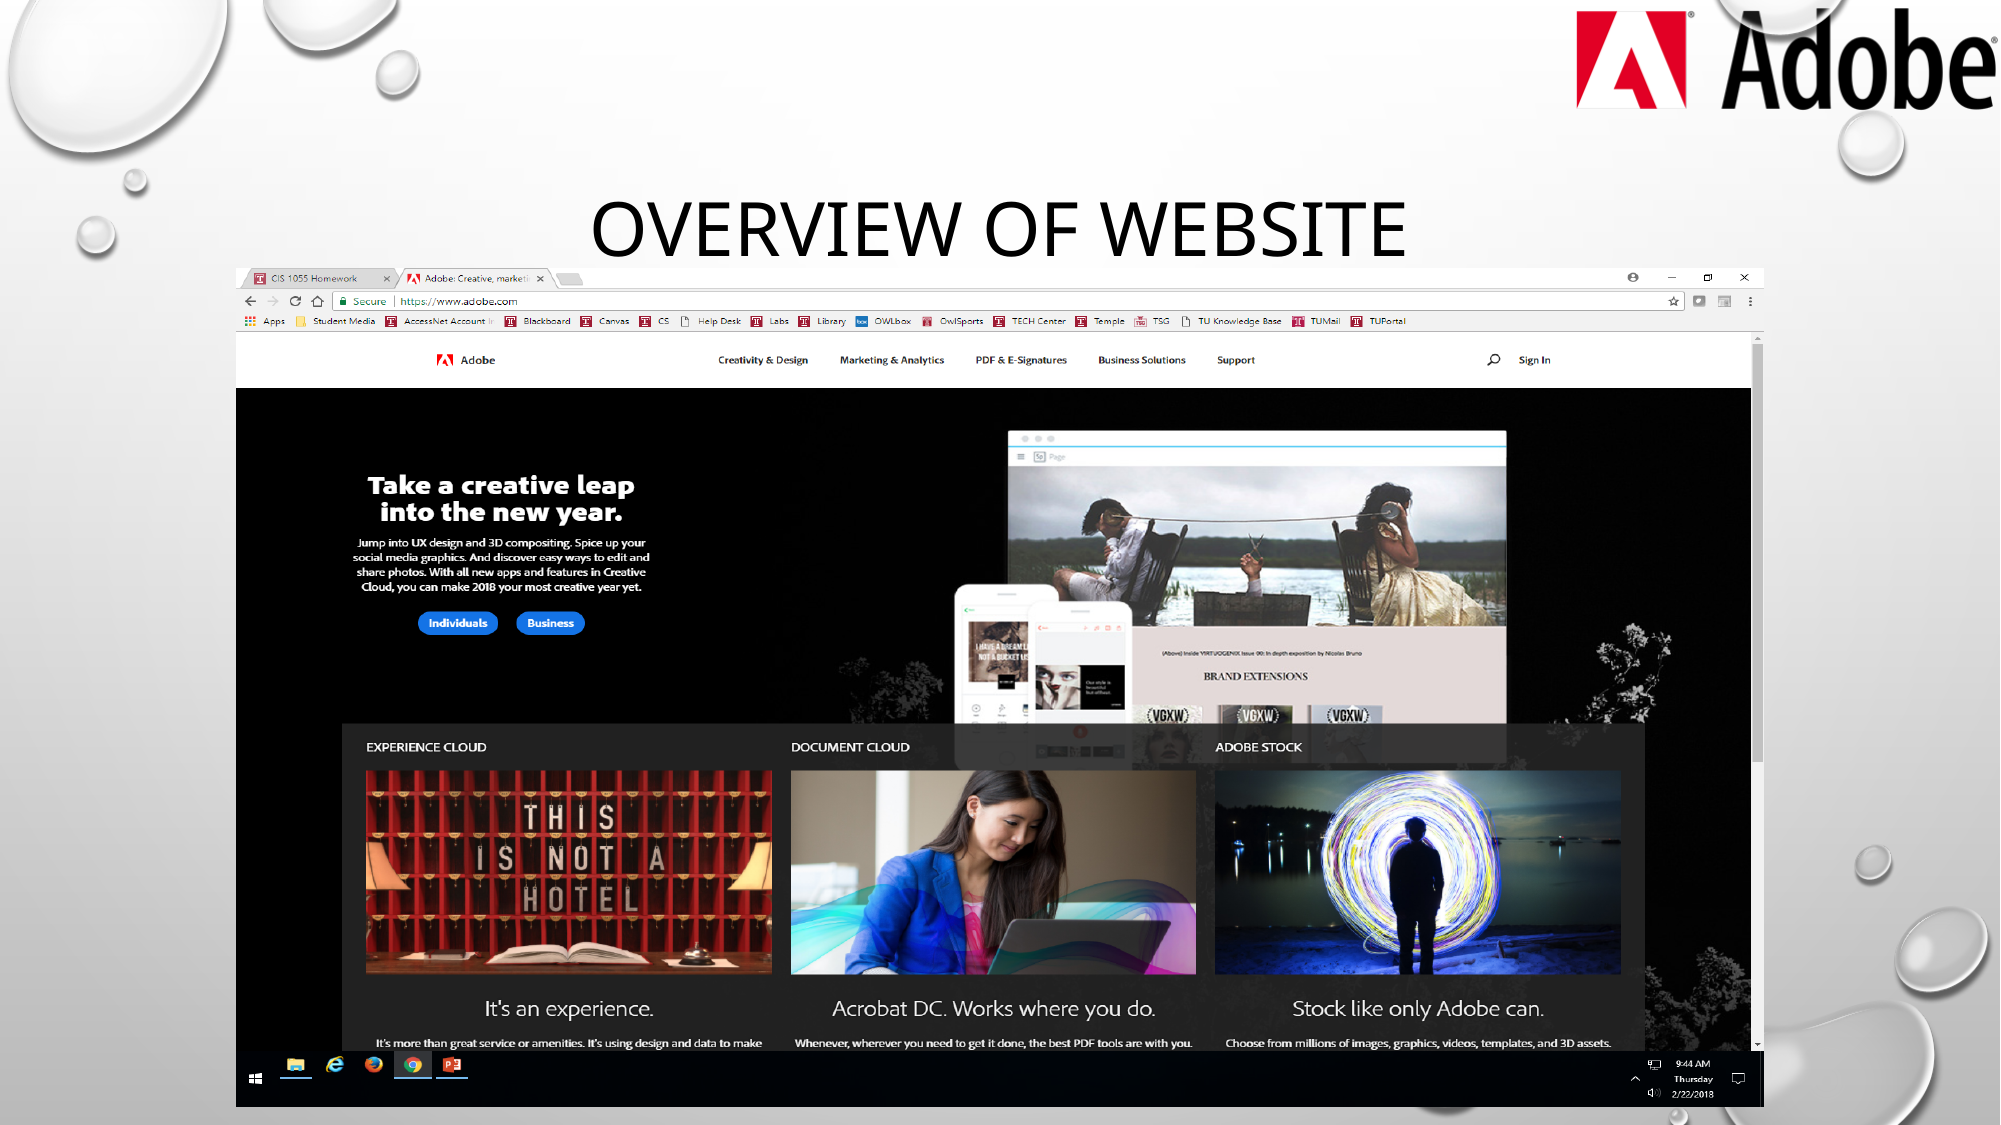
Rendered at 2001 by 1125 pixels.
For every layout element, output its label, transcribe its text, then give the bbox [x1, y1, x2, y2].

title Overview of website [149, 101, 1851, 364]
picture [0, 0, 2001, 1125]
